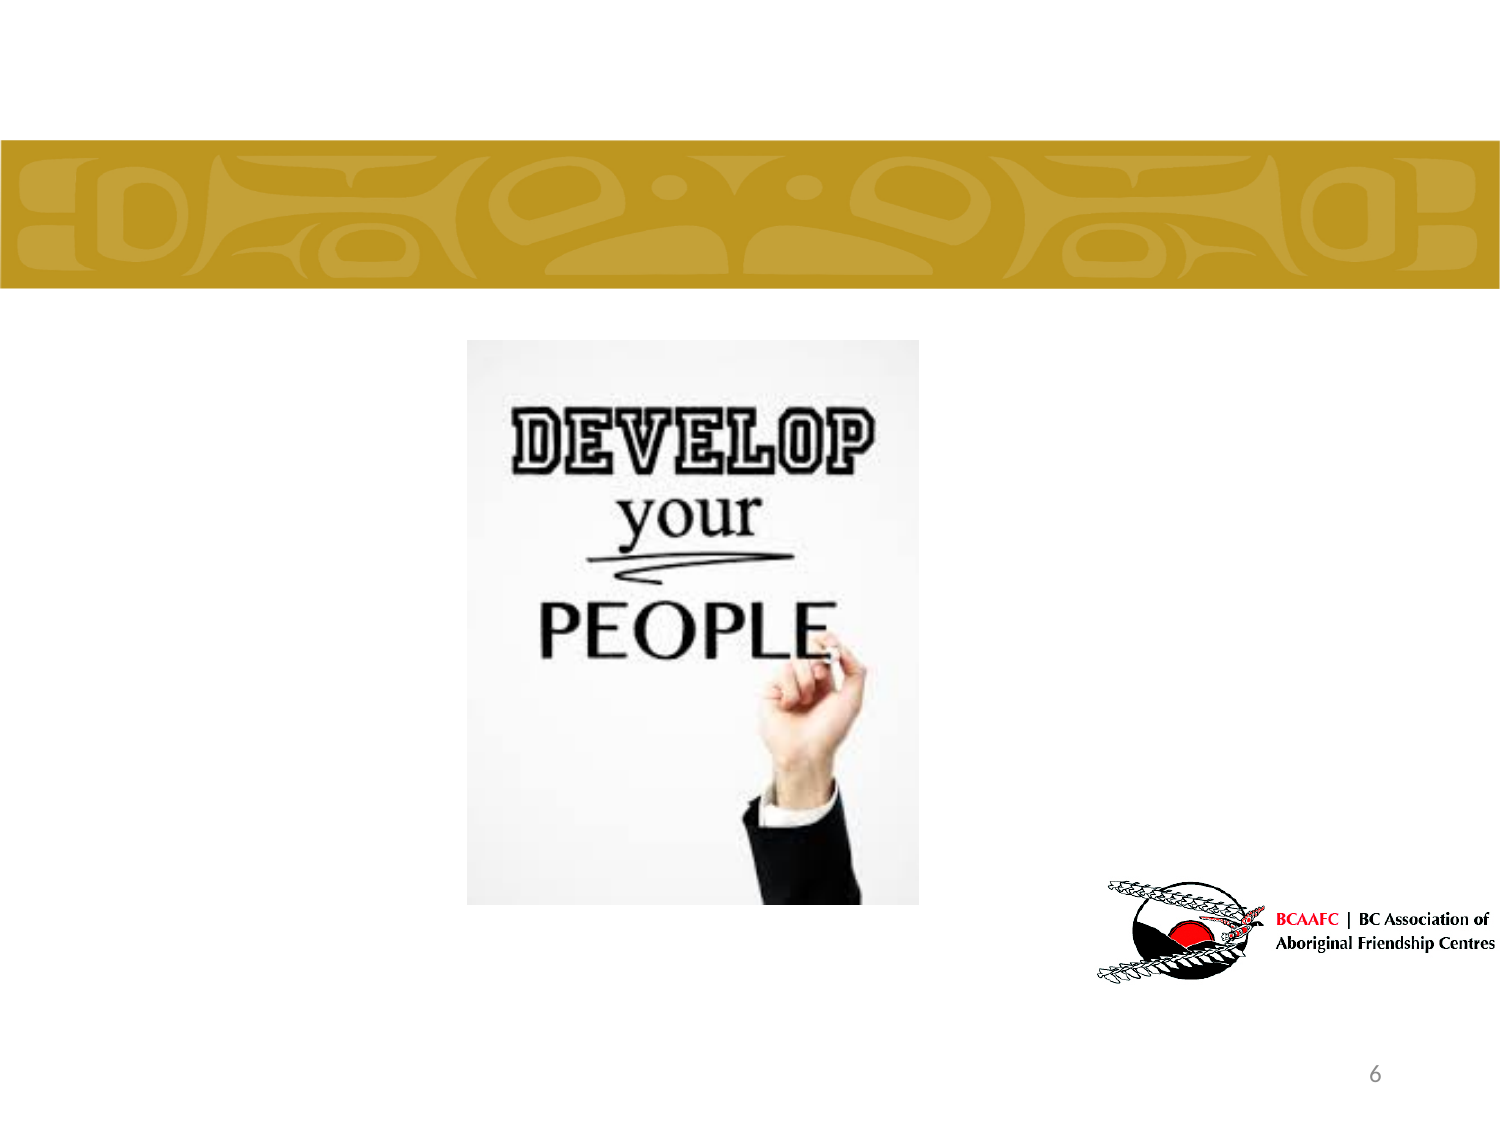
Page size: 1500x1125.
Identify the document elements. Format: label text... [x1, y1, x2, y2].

slide_number 6 [1059, 1042, 1397, 1103]
picture [467, 340, 919, 905]
picture [0, 140, 1500, 289]
picture [1093, 876, 1500, 985]
